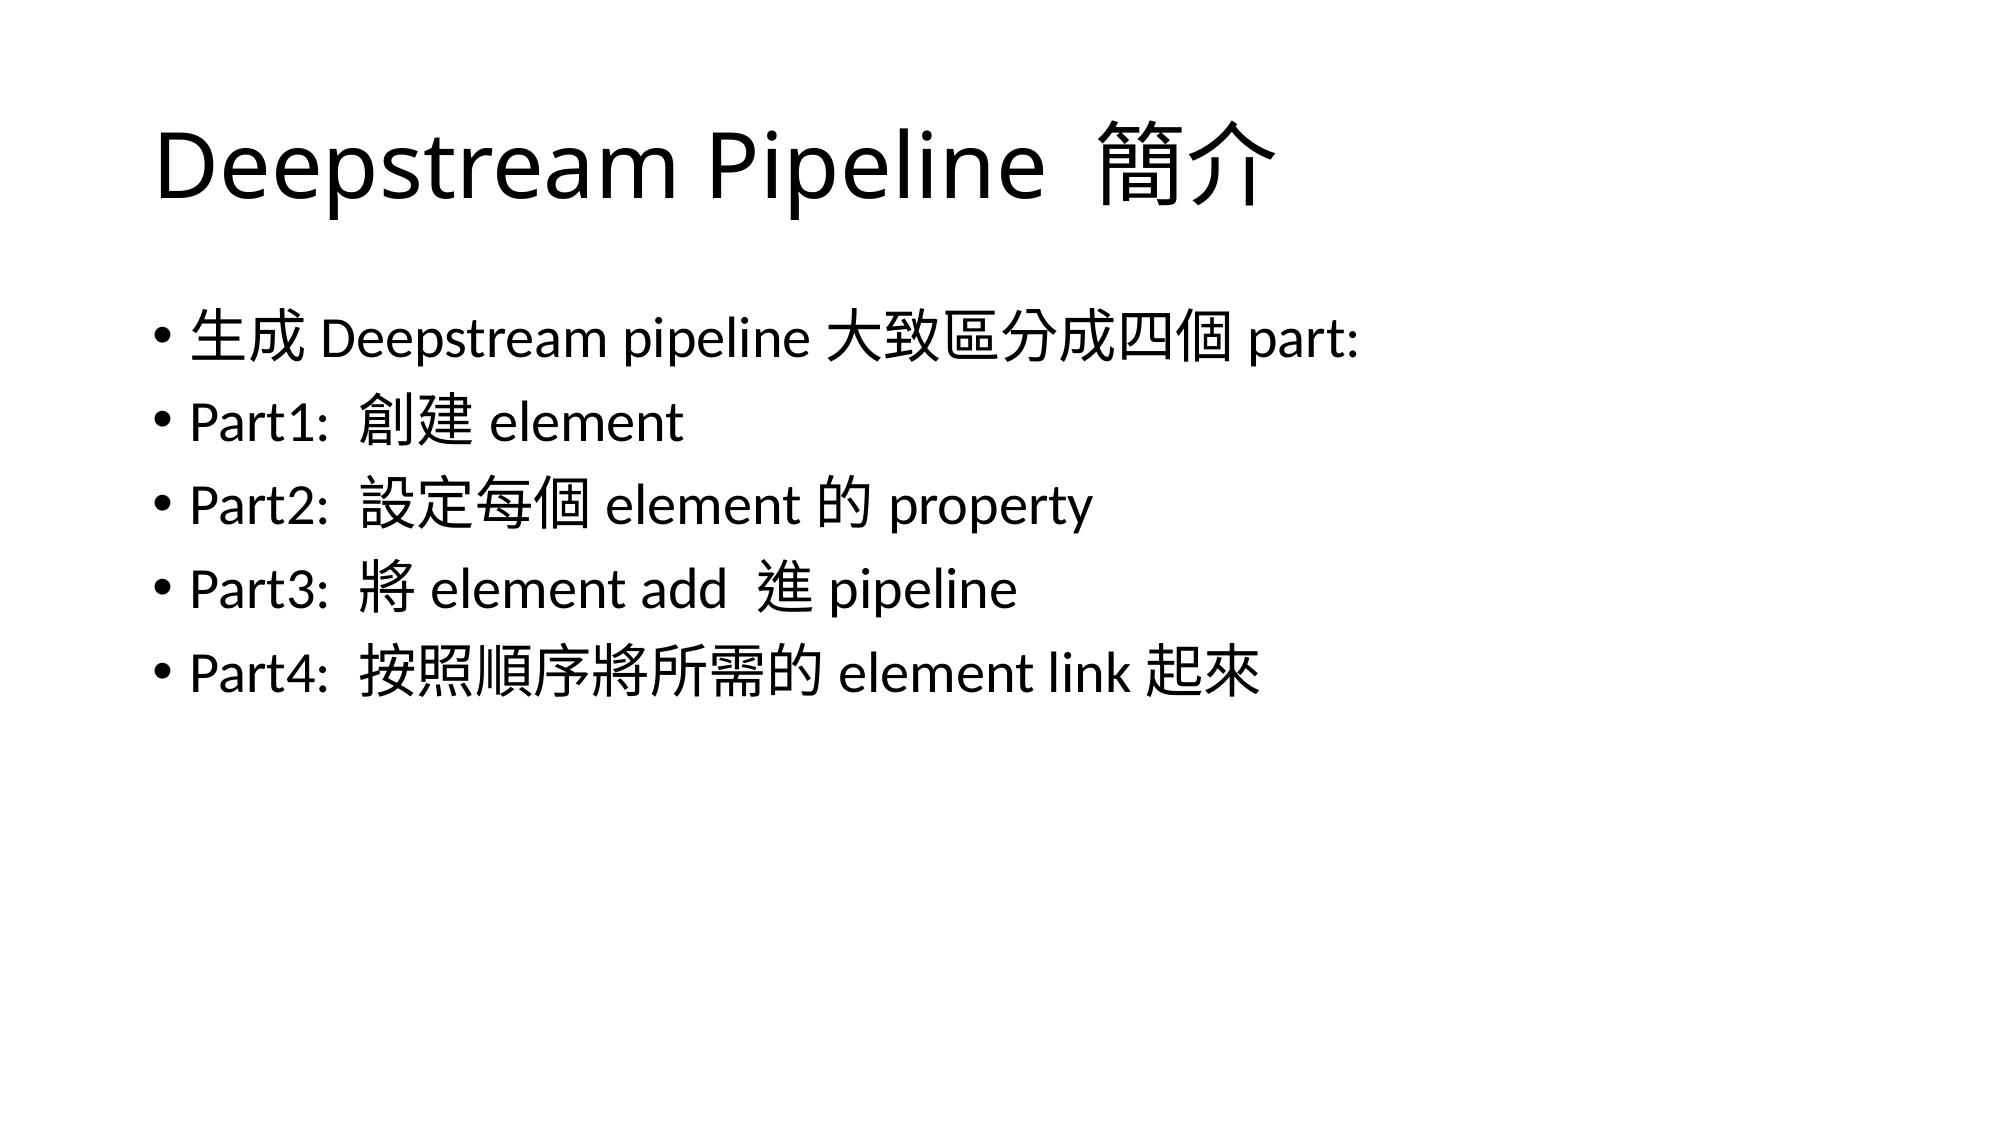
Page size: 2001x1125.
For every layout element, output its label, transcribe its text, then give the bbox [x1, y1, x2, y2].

list 生成Deepstream pipeline大致區分成四個part: Part1: 創建element Part2: 設定每個element的property Part3: 將element add 進pipeline Part4: 按照順序將所需的element link起來 [137, 299, 1863, 1014]
title Deepstream Pipeline 簡介 [137, 59, 1863, 278]
